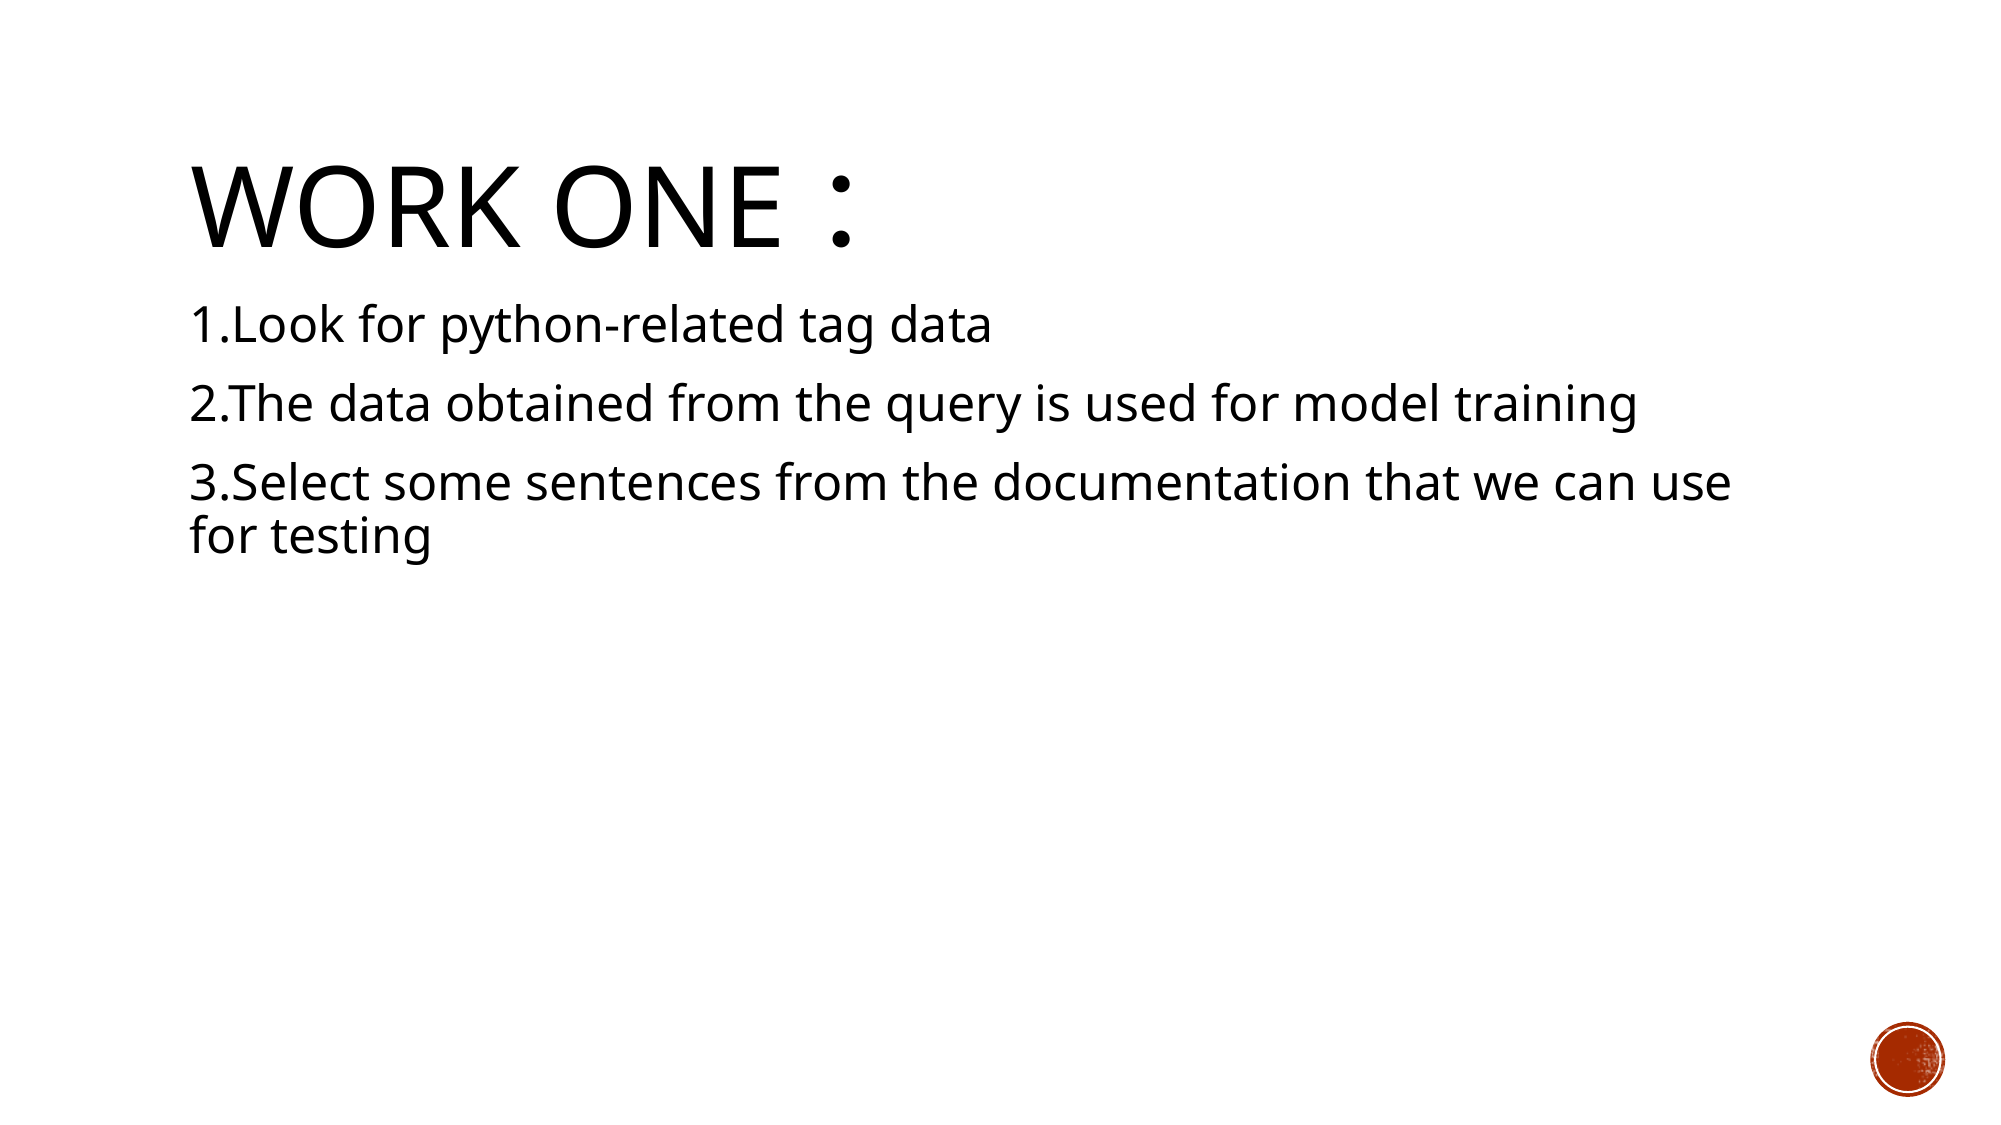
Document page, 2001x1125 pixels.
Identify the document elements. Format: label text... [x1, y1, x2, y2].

list 1.Look for python-related tag data 2.The data obtained from the query is used for model training 3.Select some sentences from the documentation that we can use for testing [174, 291, 1825, 956]
title WORK one： [175, 79, 1826, 344]
